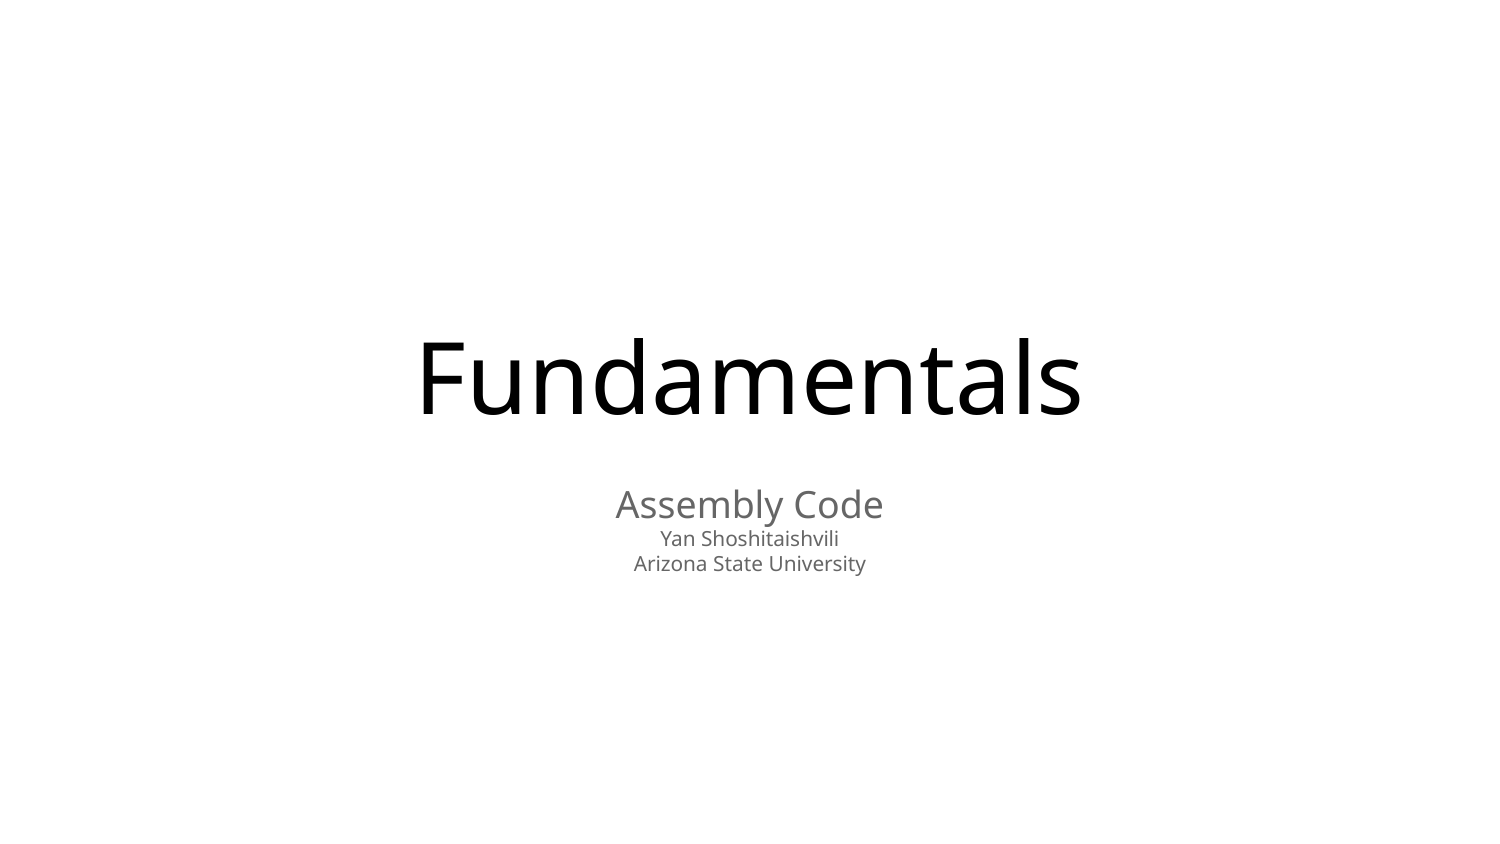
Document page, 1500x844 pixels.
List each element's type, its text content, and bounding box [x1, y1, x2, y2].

title Fundamentals [112, 259, 1388, 450]
subtitle Assembly Code Yan Shoshitaishvili Arizona State University [112, 465, 1388, 595]
